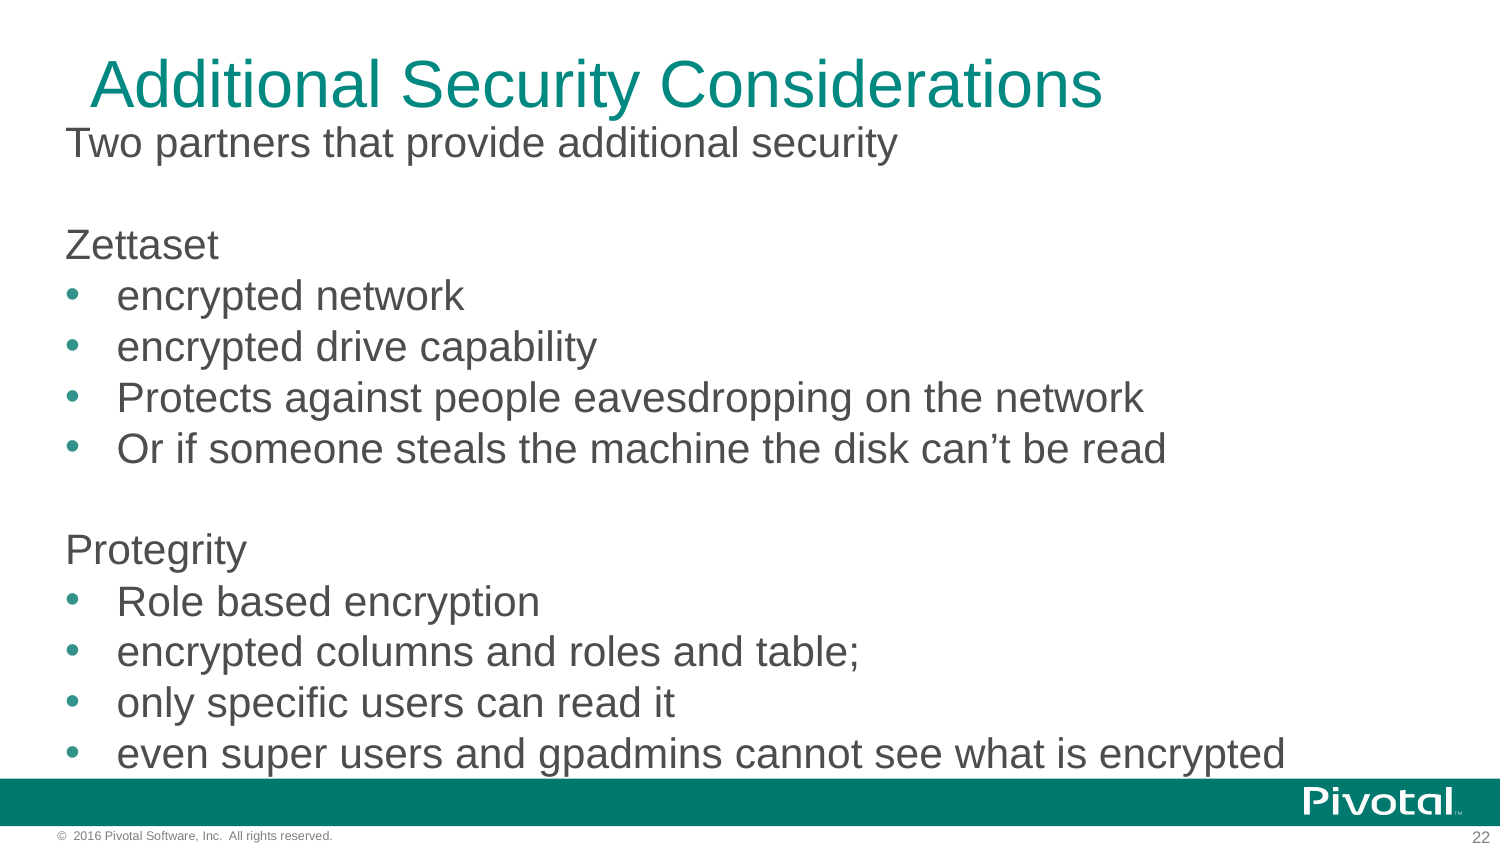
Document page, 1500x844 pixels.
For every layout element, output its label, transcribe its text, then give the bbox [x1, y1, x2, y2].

list Two partners that provide additional security Zettaset encrypted network encrypted drive capability Protects against people eavesdropping on the network Or if someone steals the machine the disk can’t be read Protegrity Role based encryption encrypted columns and roles and table; only specific users can read it even super users and gpadmins cannot see what is encrypted [50, 107, 1438, 788]
title Additional Security Considerations [75, 33, 1425, 107]
picture [1304, 787, 1462, 815]
